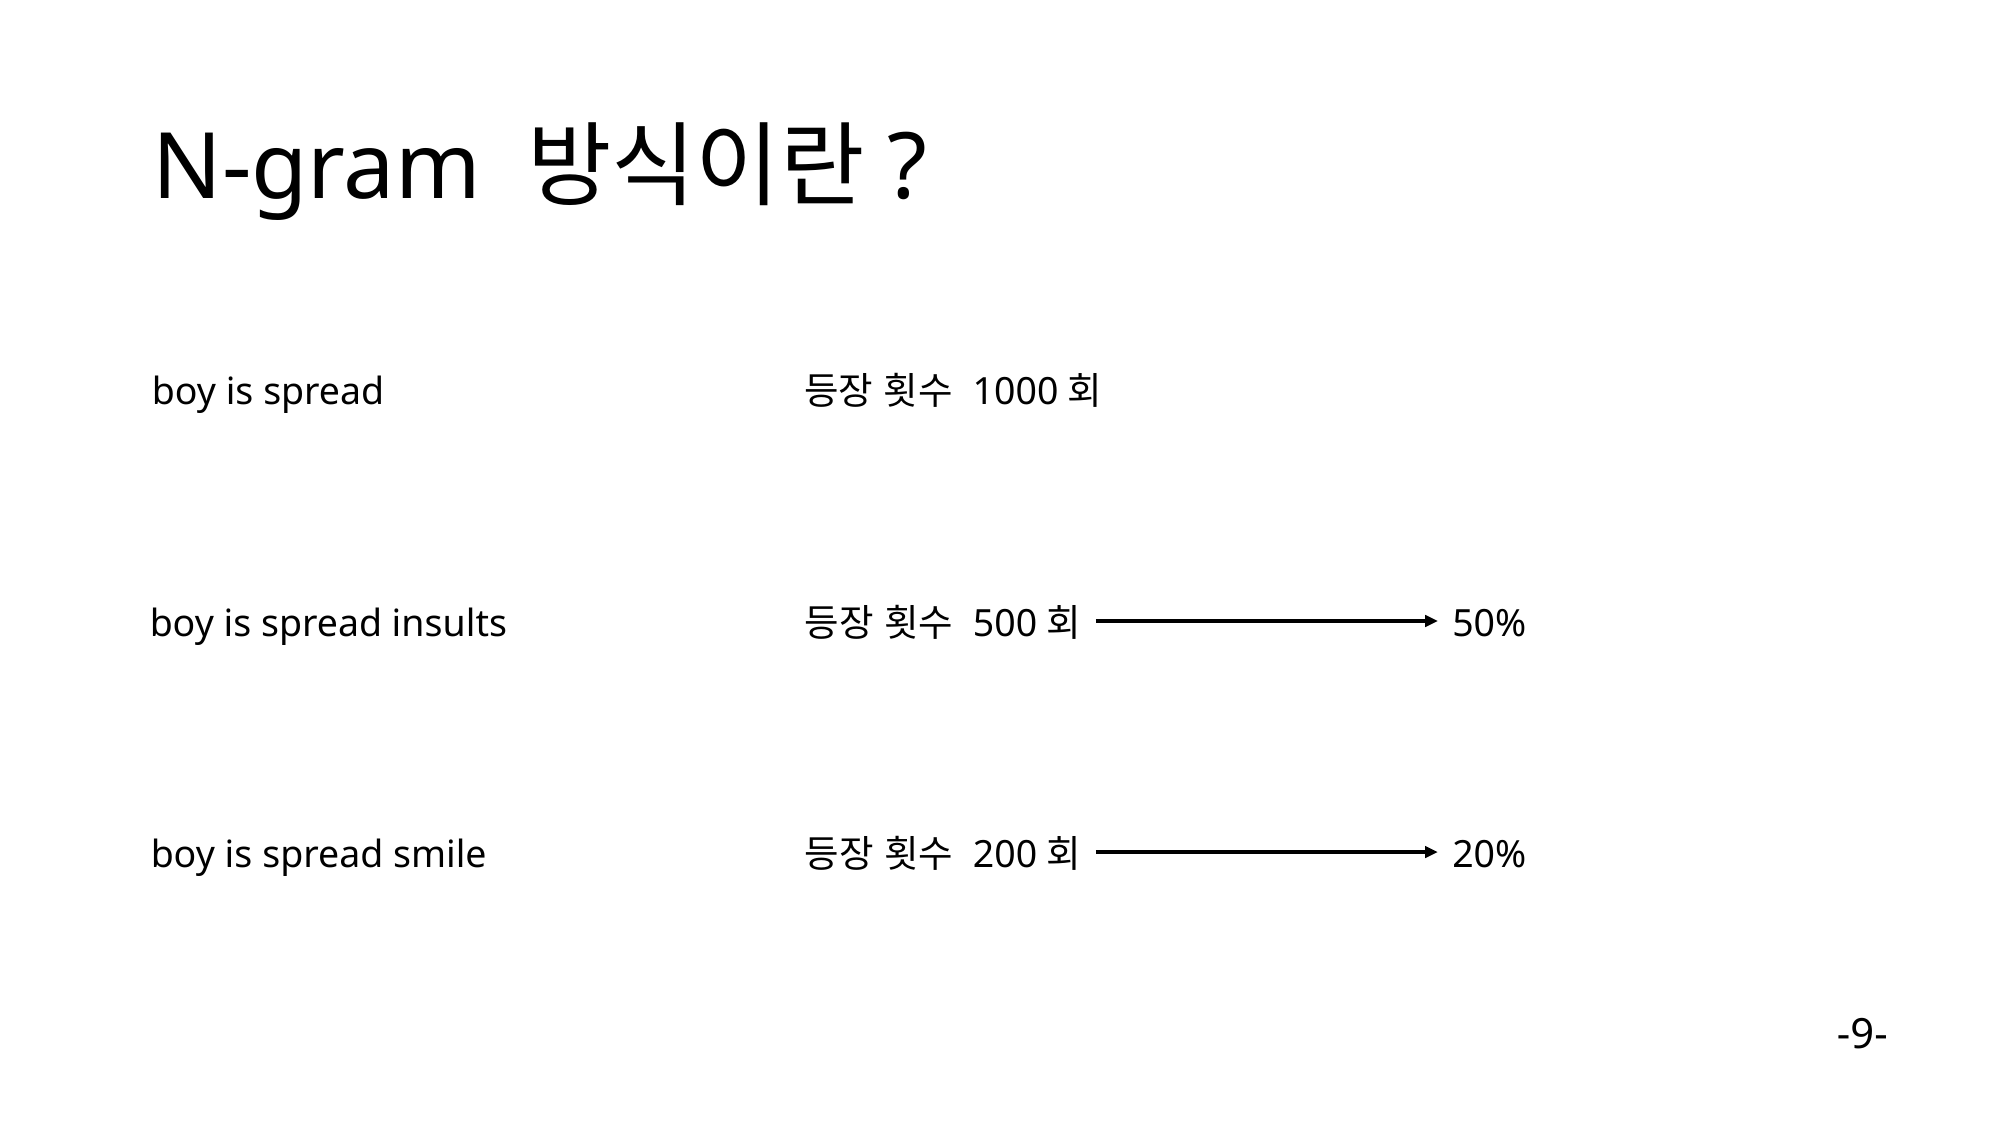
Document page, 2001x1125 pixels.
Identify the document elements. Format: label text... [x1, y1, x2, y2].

text_box 등장 횟수 1000회 [789, 360, 1118, 420]
text_box boy is spread smile [136, 822, 502, 882]
title N-gram 방식이란? [137, 59, 1863, 278]
text_box 50% [1437, 591, 1542, 651]
text_box 등장 횟수 200회 [790, 822, 1096, 882]
text_box -9- [1822, 999, 1903, 1065]
text_box 등장 횟수 500회 [790, 591, 1096, 651]
text_box boy is spread [137, 360, 400, 420]
text_box 20% [1437, 822, 1542, 882]
text_box boy is spread insults [135, 591, 523, 651]
